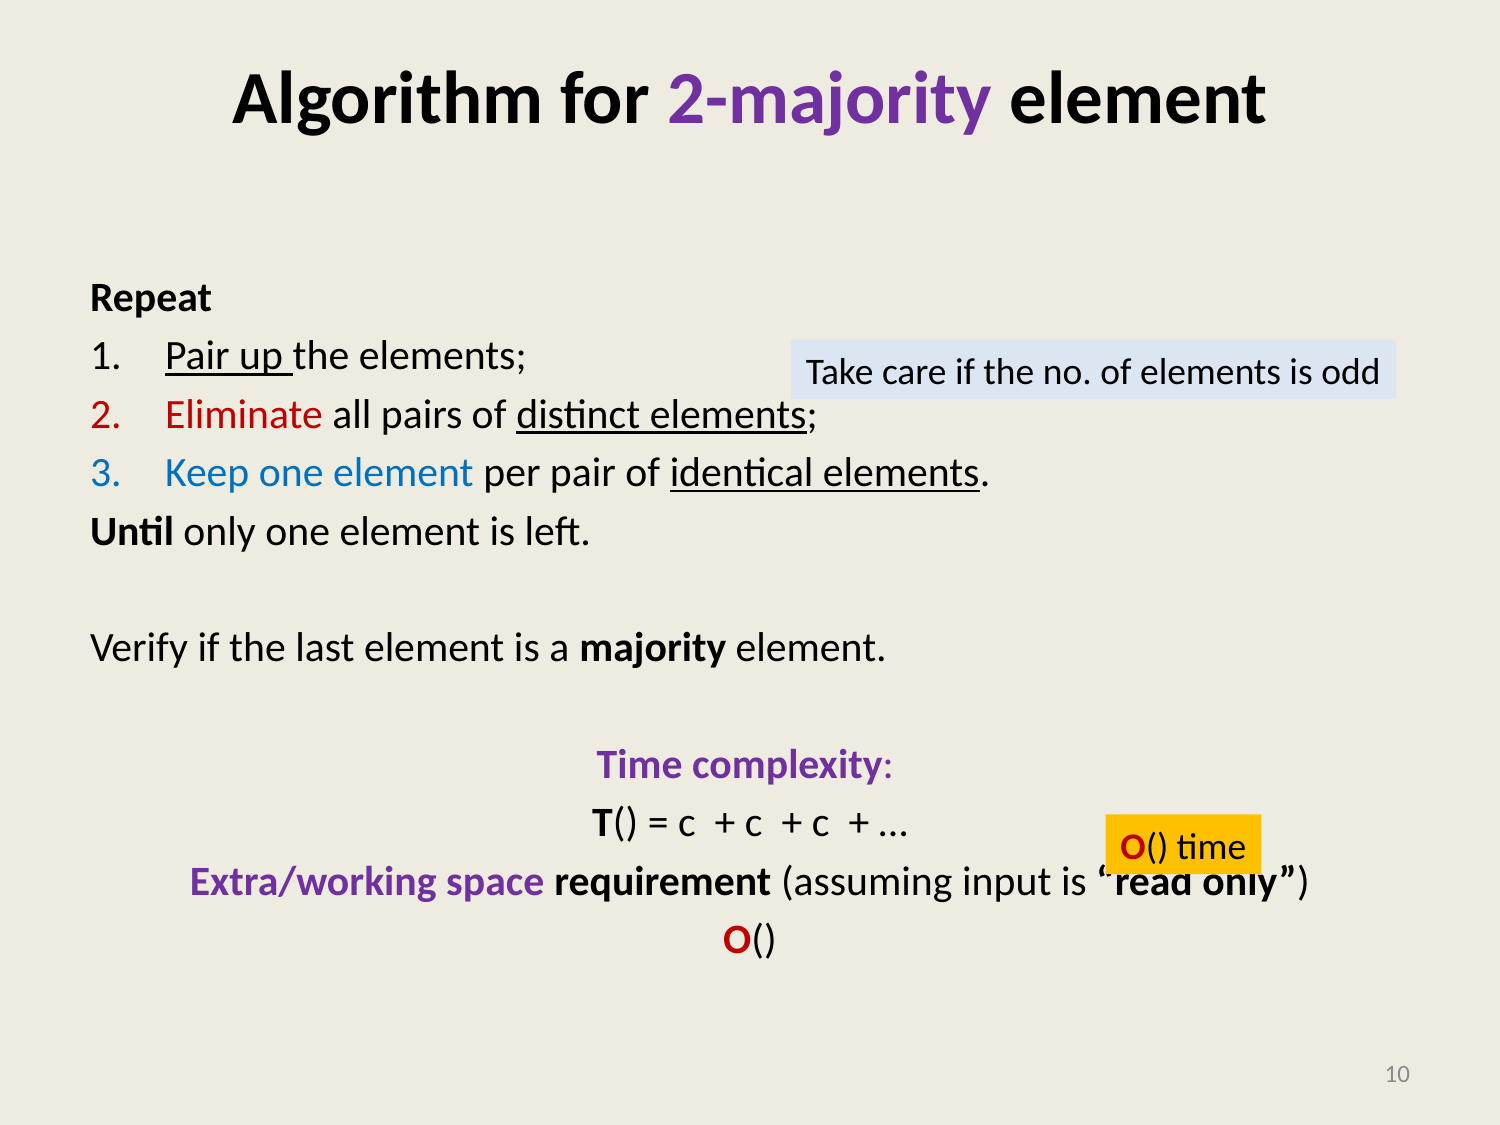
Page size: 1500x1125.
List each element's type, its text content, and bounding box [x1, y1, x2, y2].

text_box Take care if the no. of elements is odd [791, 339, 1397, 400]
slide_number 10 [1074, 1042, 1425, 1103]
title Algorithm for 2-majority element [75, 45, 1425, 233]
